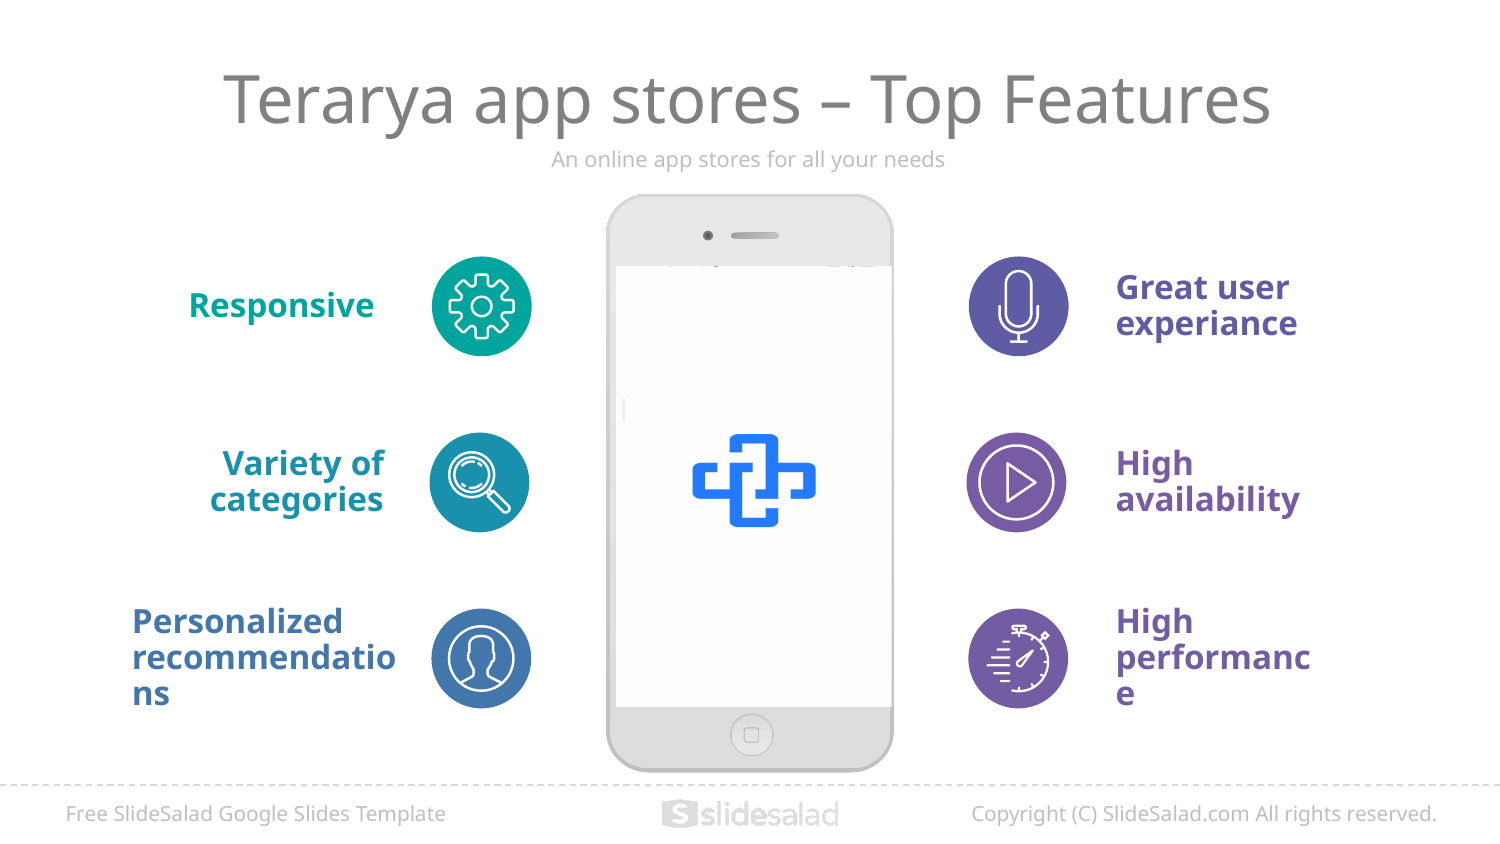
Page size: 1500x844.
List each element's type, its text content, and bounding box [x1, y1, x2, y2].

text_box [1058, 451, 1069, 514]
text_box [977, 444, 1055, 521]
text_box Variety of categories [180, 446, 385, 519]
text_box [983, 430, 1049, 442]
text_box [966, 254, 1071, 359]
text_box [986, 624, 1051, 693]
picture [662, 799, 838, 830]
text_box Great user experiance [1115, 270, 1320, 343]
text_box [989, 702, 1047, 711]
text_box [452, 348, 513, 359]
text_box [429, 606, 534, 711]
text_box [998, 269, 1040, 344]
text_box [448, 273, 516, 340]
picture [615, 266, 892, 720]
list An online app stores for all your needs [62, 144, 1436, 174]
text_box Responsive [180, 288, 385, 325]
text_box [966, 606, 1071, 698]
text_box Personalized recommendations [131, 604, 413, 713]
text_box High availability [1115, 446, 1320, 519]
text_box [429, 254, 534, 343]
text_box High performance [1115, 604, 1320, 713]
text_box [964, 455, 972, 510]
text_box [447, 450, 511, 514]
text_box [427, 430, 532, 535]
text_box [605, 193, 895, 773]
text_box [447, 625, 515, 692]
title Terarya app stores – Top Features [62, 55, 1436, 138]
text_box [993, 529, 1040, 535]
